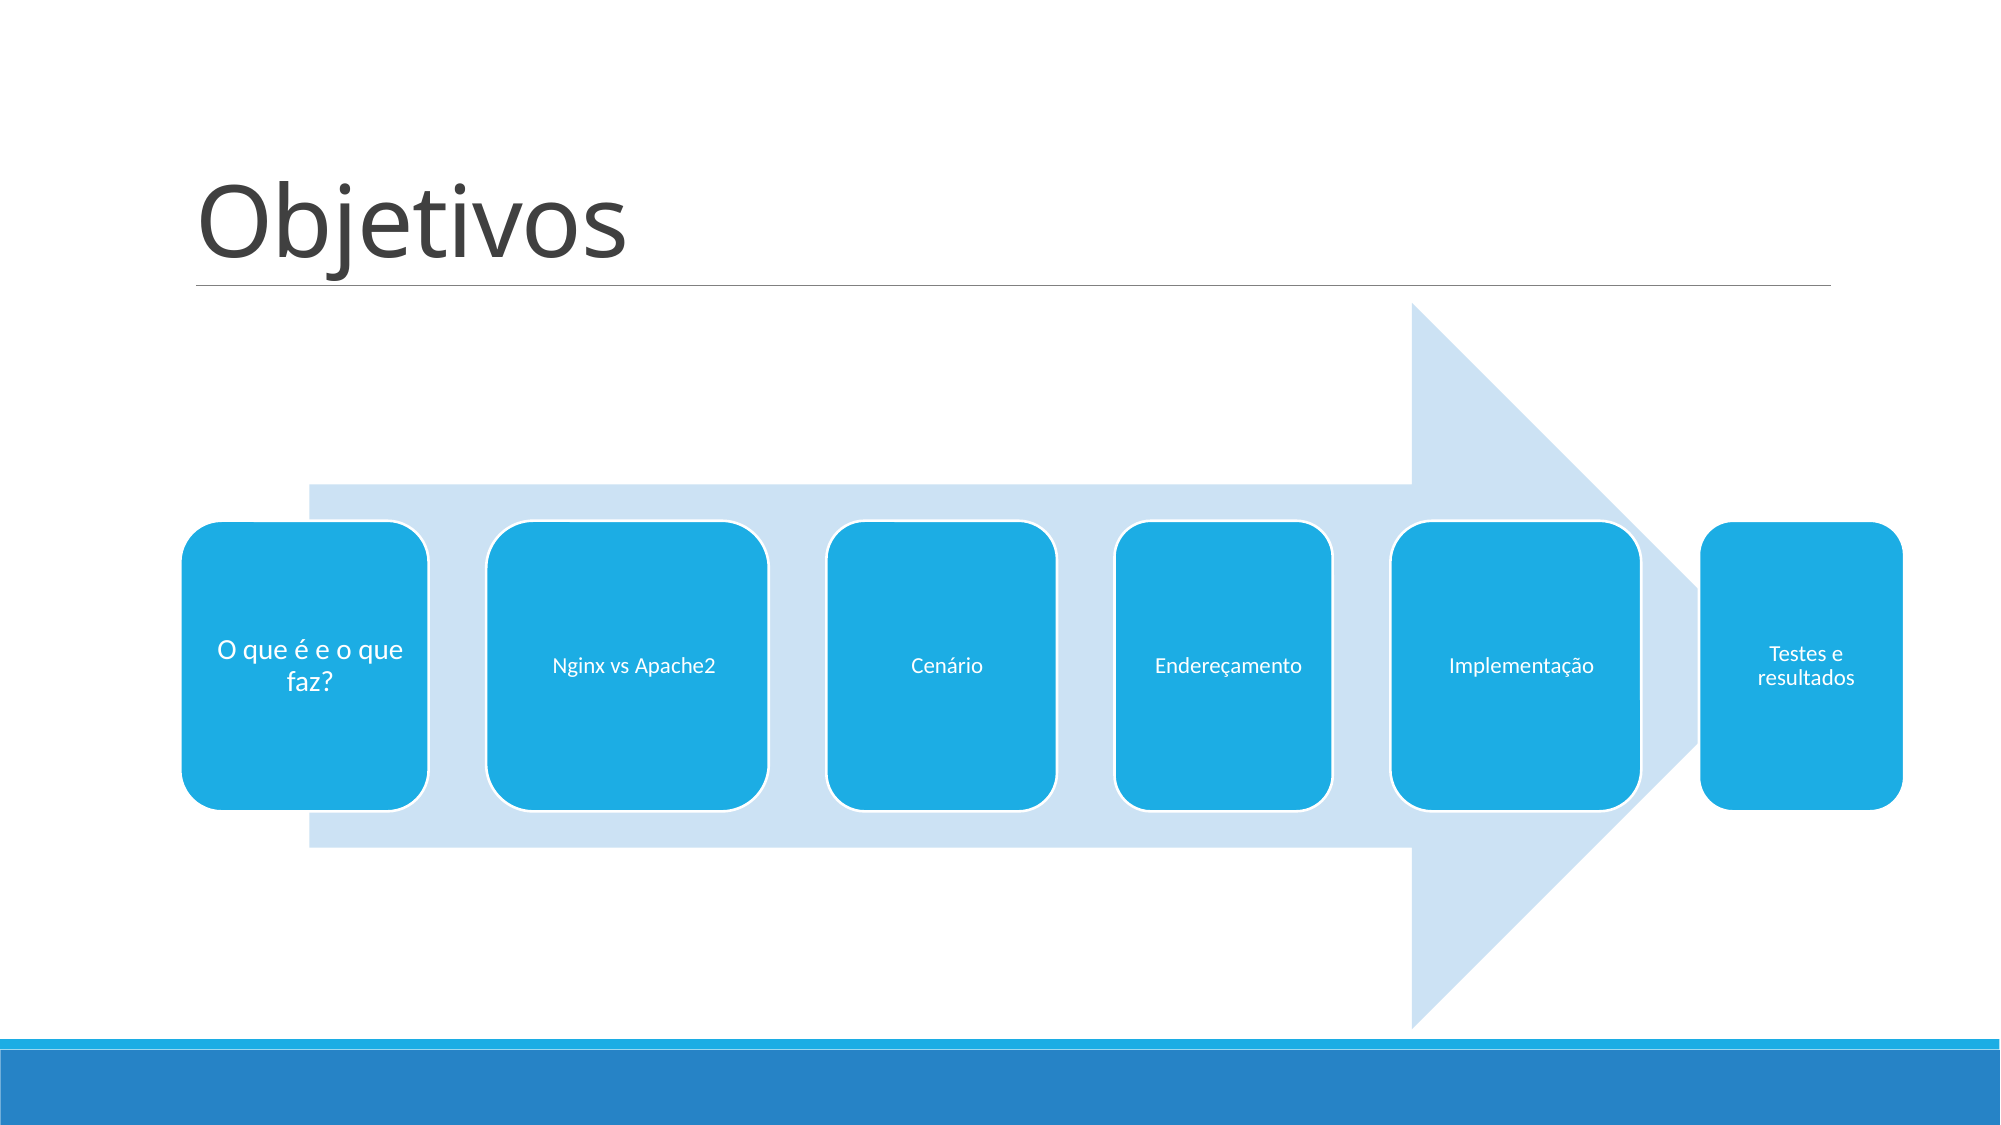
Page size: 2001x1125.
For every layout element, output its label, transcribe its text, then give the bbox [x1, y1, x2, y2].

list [179, 302, 1905, 1030]
title Objetivos [180, 47, 1830, 285]
